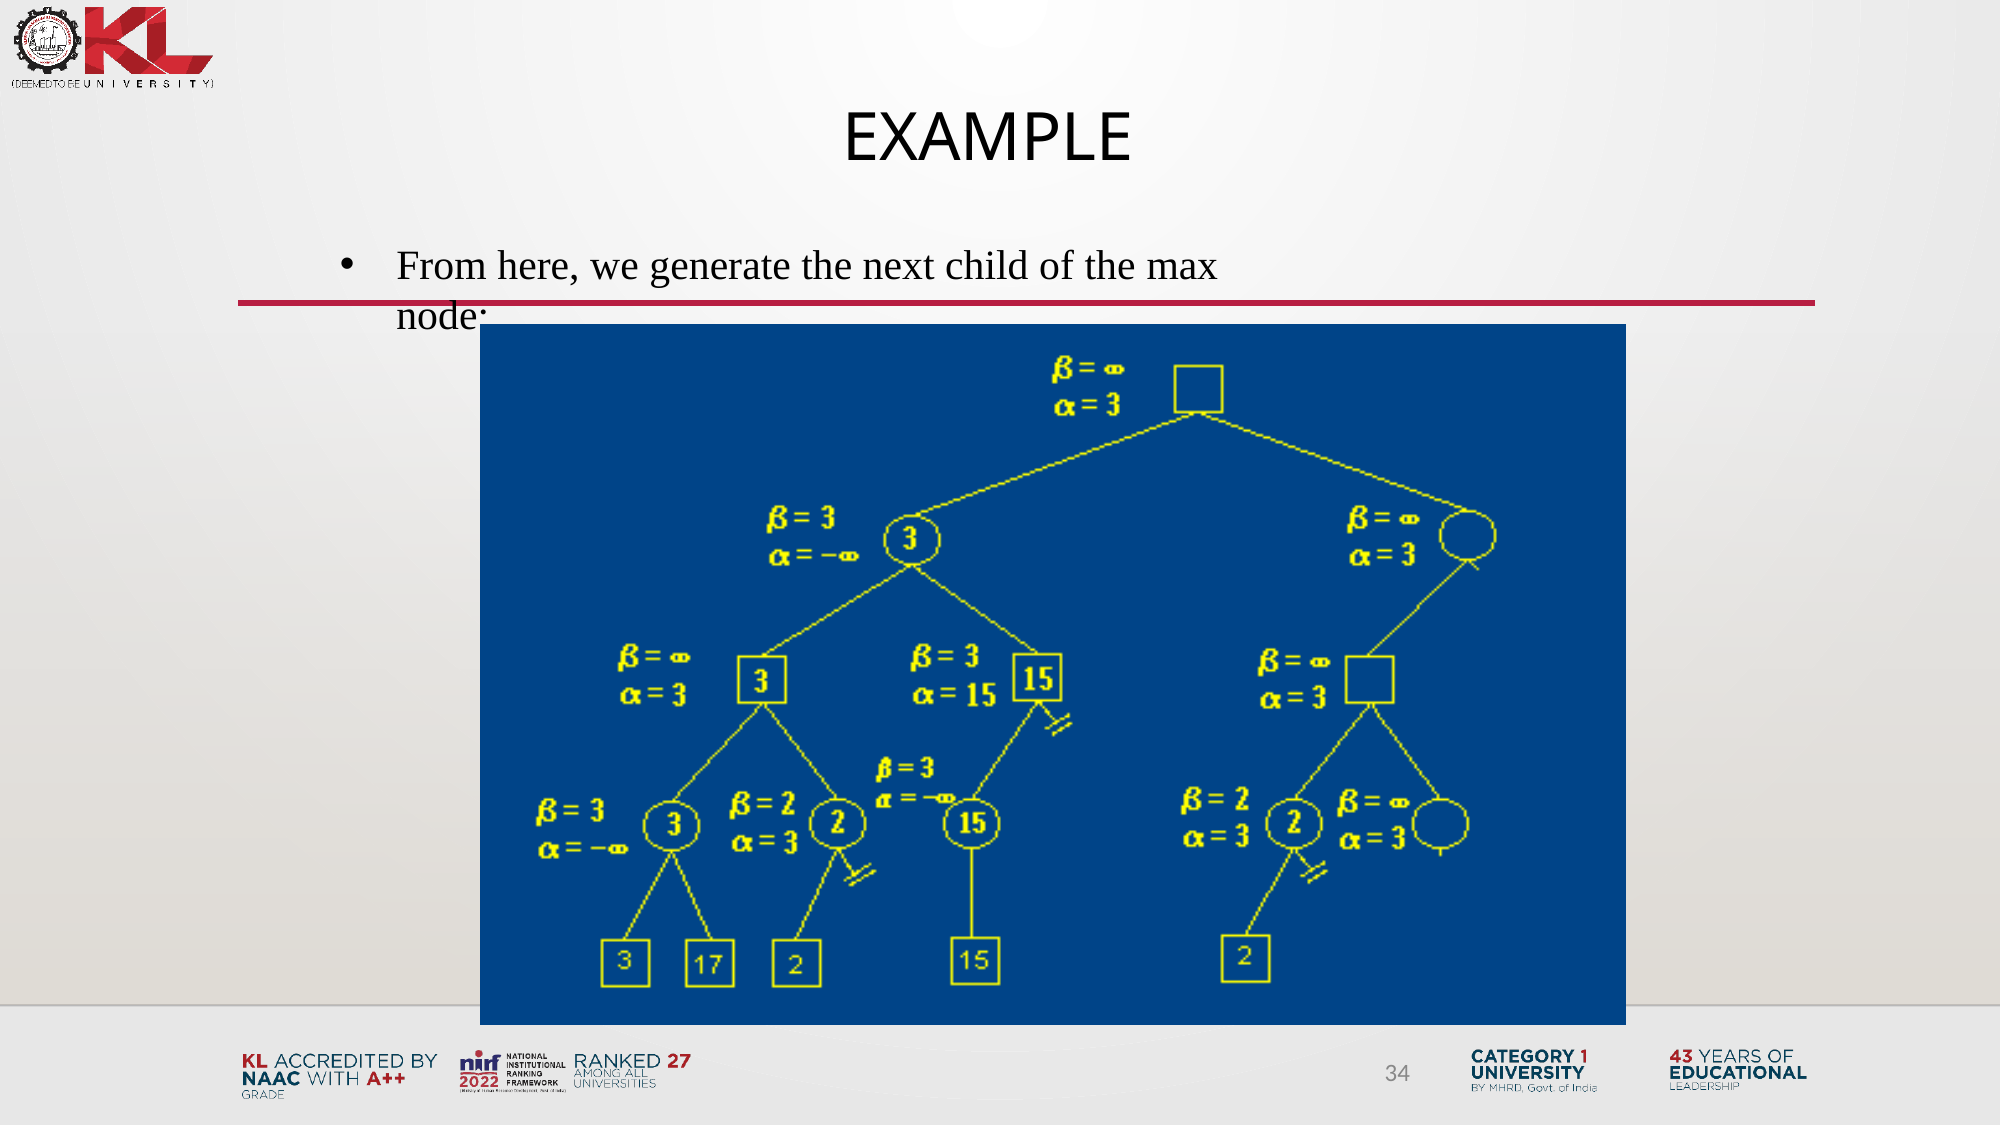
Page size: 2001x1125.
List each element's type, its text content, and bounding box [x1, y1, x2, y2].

slide_number 34 [1378, 1060, 1417, 1125]
text_box [480, 324, 1626, 1025]
text_box From here, we generate the next child of the max node: [337, 235, 1321, 338]
picture [238, 1045, 716, 1103]
picture [12, 5, 213, 88]
picture [1447, 1045, 1814, 1101]
title Example [840, 37, 1200, 228]
